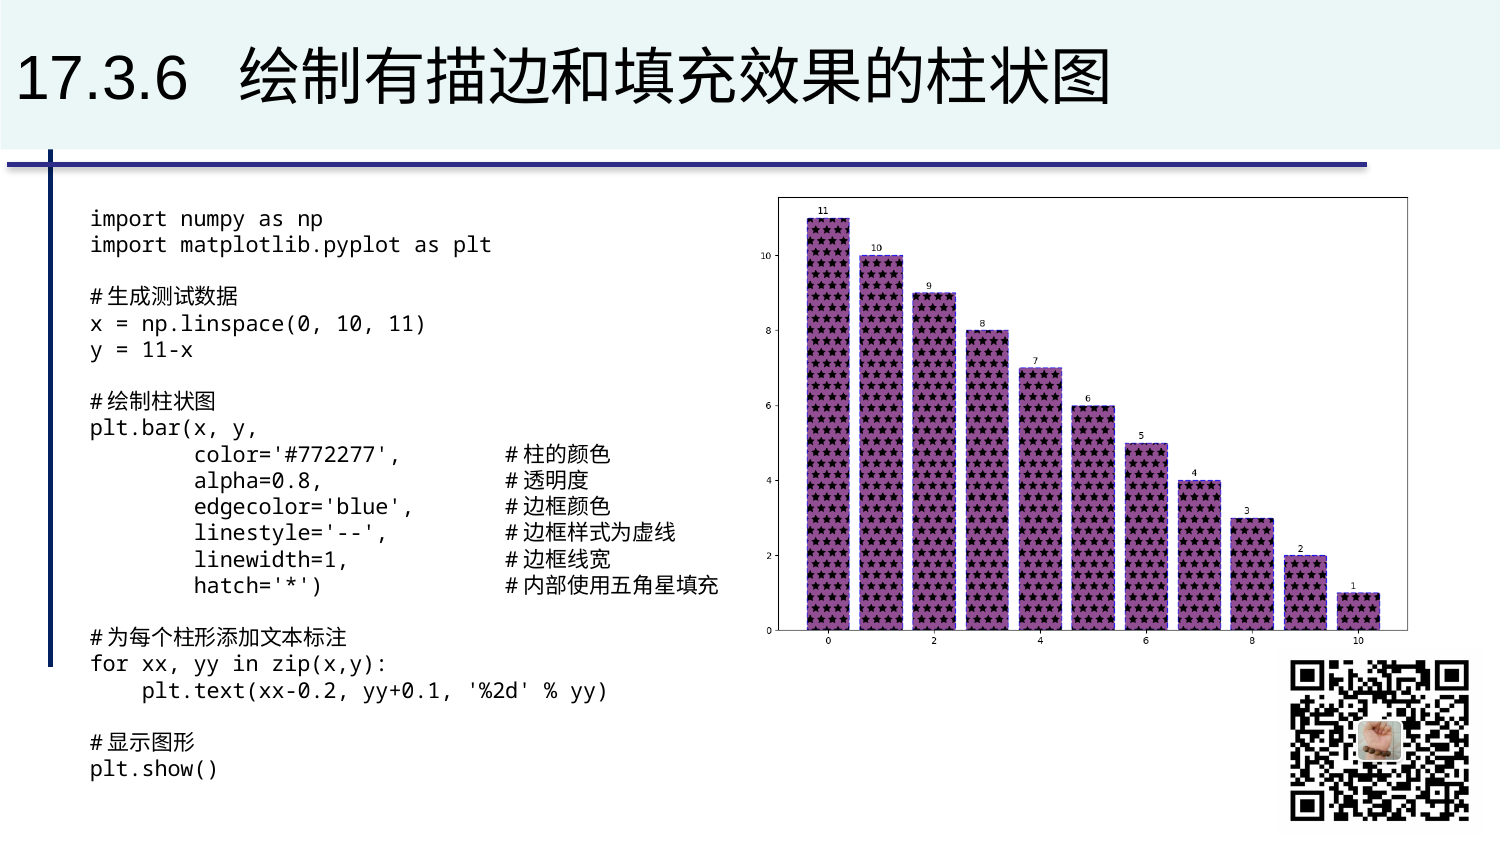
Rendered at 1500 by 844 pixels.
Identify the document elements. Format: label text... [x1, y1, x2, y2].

title 17.3.6 绘制有描边和填充效果的柱状图 [0, 0, 1500, 150]
list import numpy as np import matplotlib.pyplot as plt #生成测试数据 x = np.linspace(0, 10, 11) y = 11-x #绘制柱状图 plt.bar(x, y, color='#772277', #柱的颜色 alpha=0.8, #透明度 edgecolor='blue', #边框颜色 linestyle='--', #边框样式为虚线 linewidth=1, #边框线宽 hatch='*') #内部使用五角星填充 #为每个柱形添加文本标注 for xx, yy in zip(x,y): plt.text(xx-0.2, yy+0.1, '%2d' % yy) #显示图形 plt.show() [74, 196, 1426, 755]
picture [1276, 647, 1483, 834]
picture [747, 189, 1412, 649]
